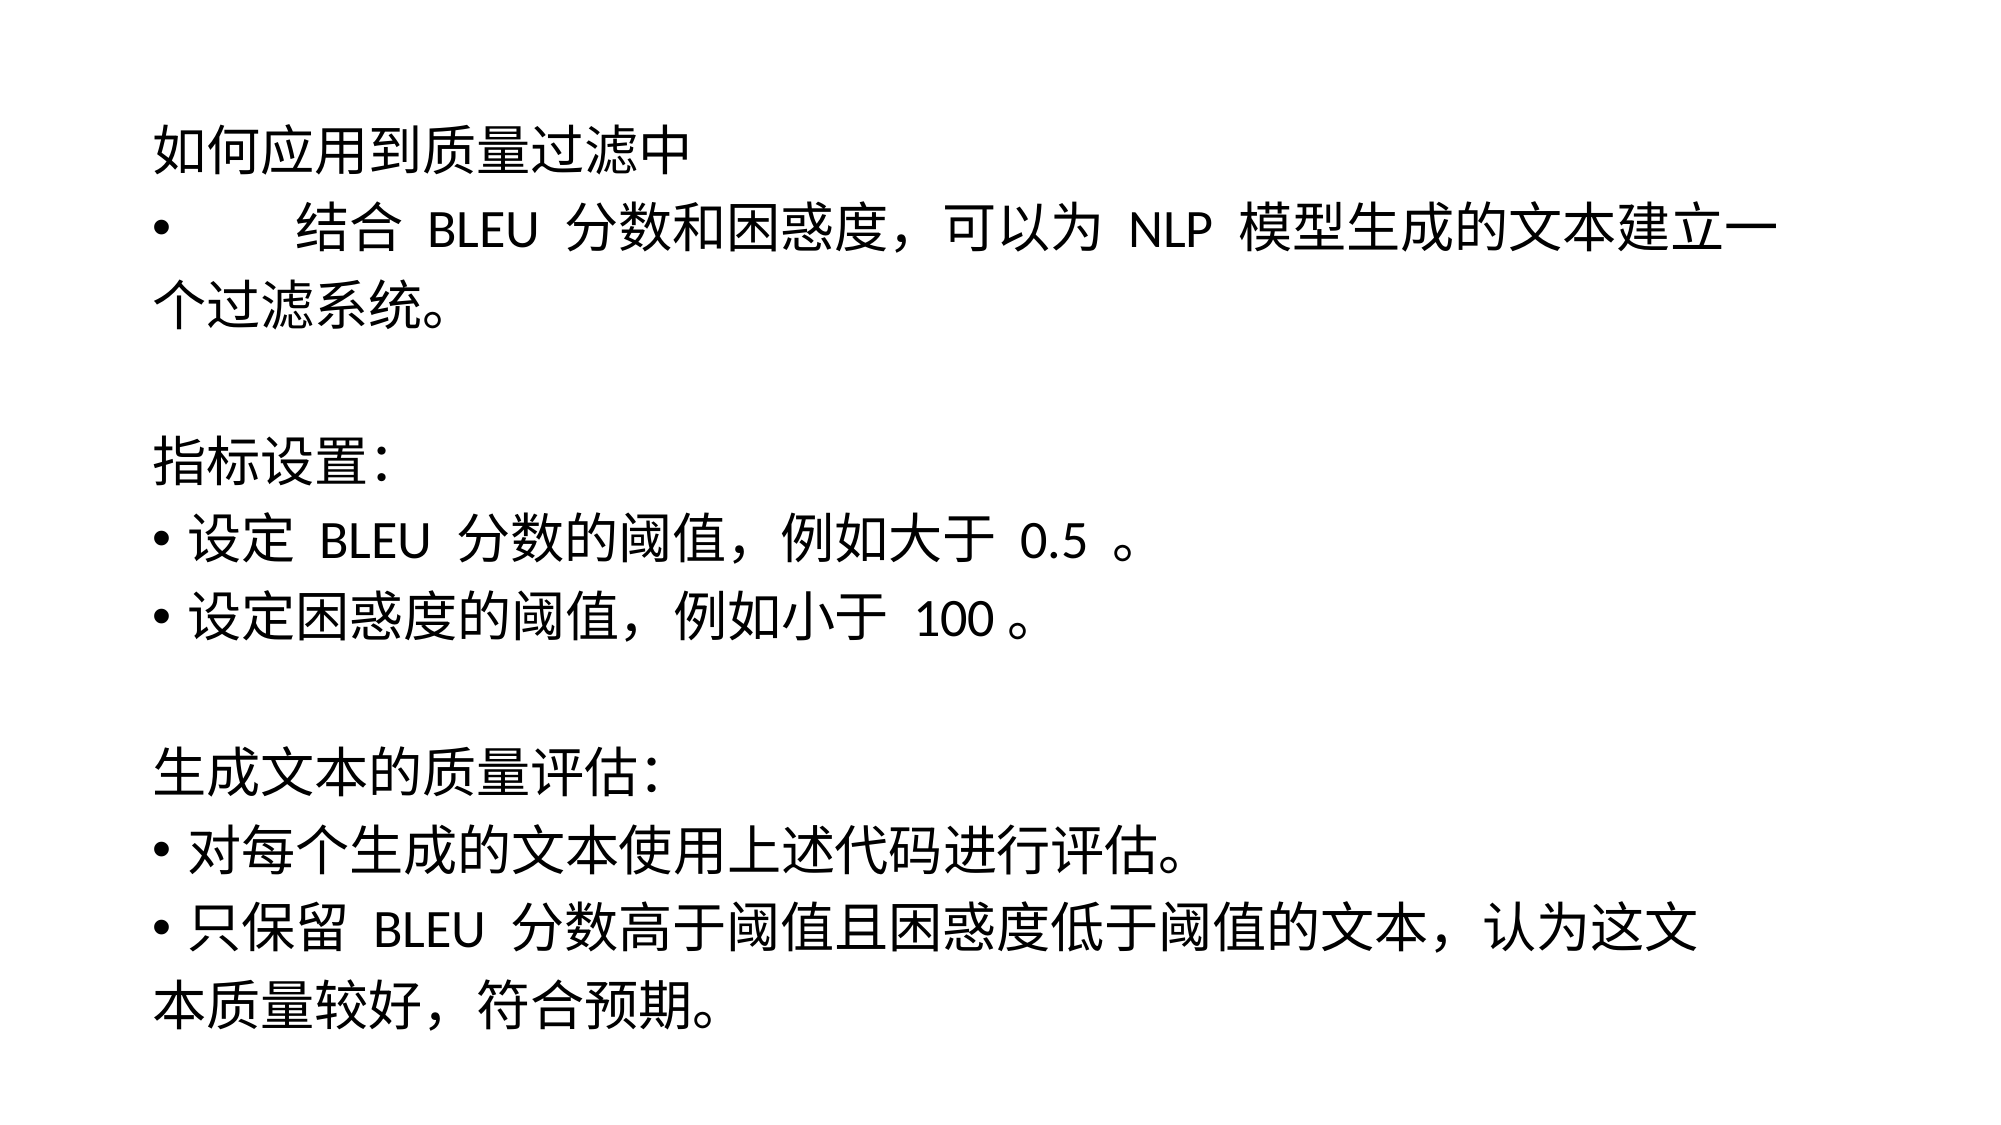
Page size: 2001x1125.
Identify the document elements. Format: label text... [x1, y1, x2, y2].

list 如何应用到质量过滤中 结合 BLEU 分数和困惑度，可以为 NLP 模型生成的文本建立一 个过滤系统。 指标设置： 设定 BLEU 分数的阈值，例如大于 0.5 。 设定困惑度的阈值，例如小于 100。 生成文本的质量评估： 对每个生成的文本使用上述代码进行评估。 只保留 BLEU 分数高于阈值且困惑度低于阈值的文本，认为这文 本质量较好，符合预期。 [137, 115, 1863, 1052]
